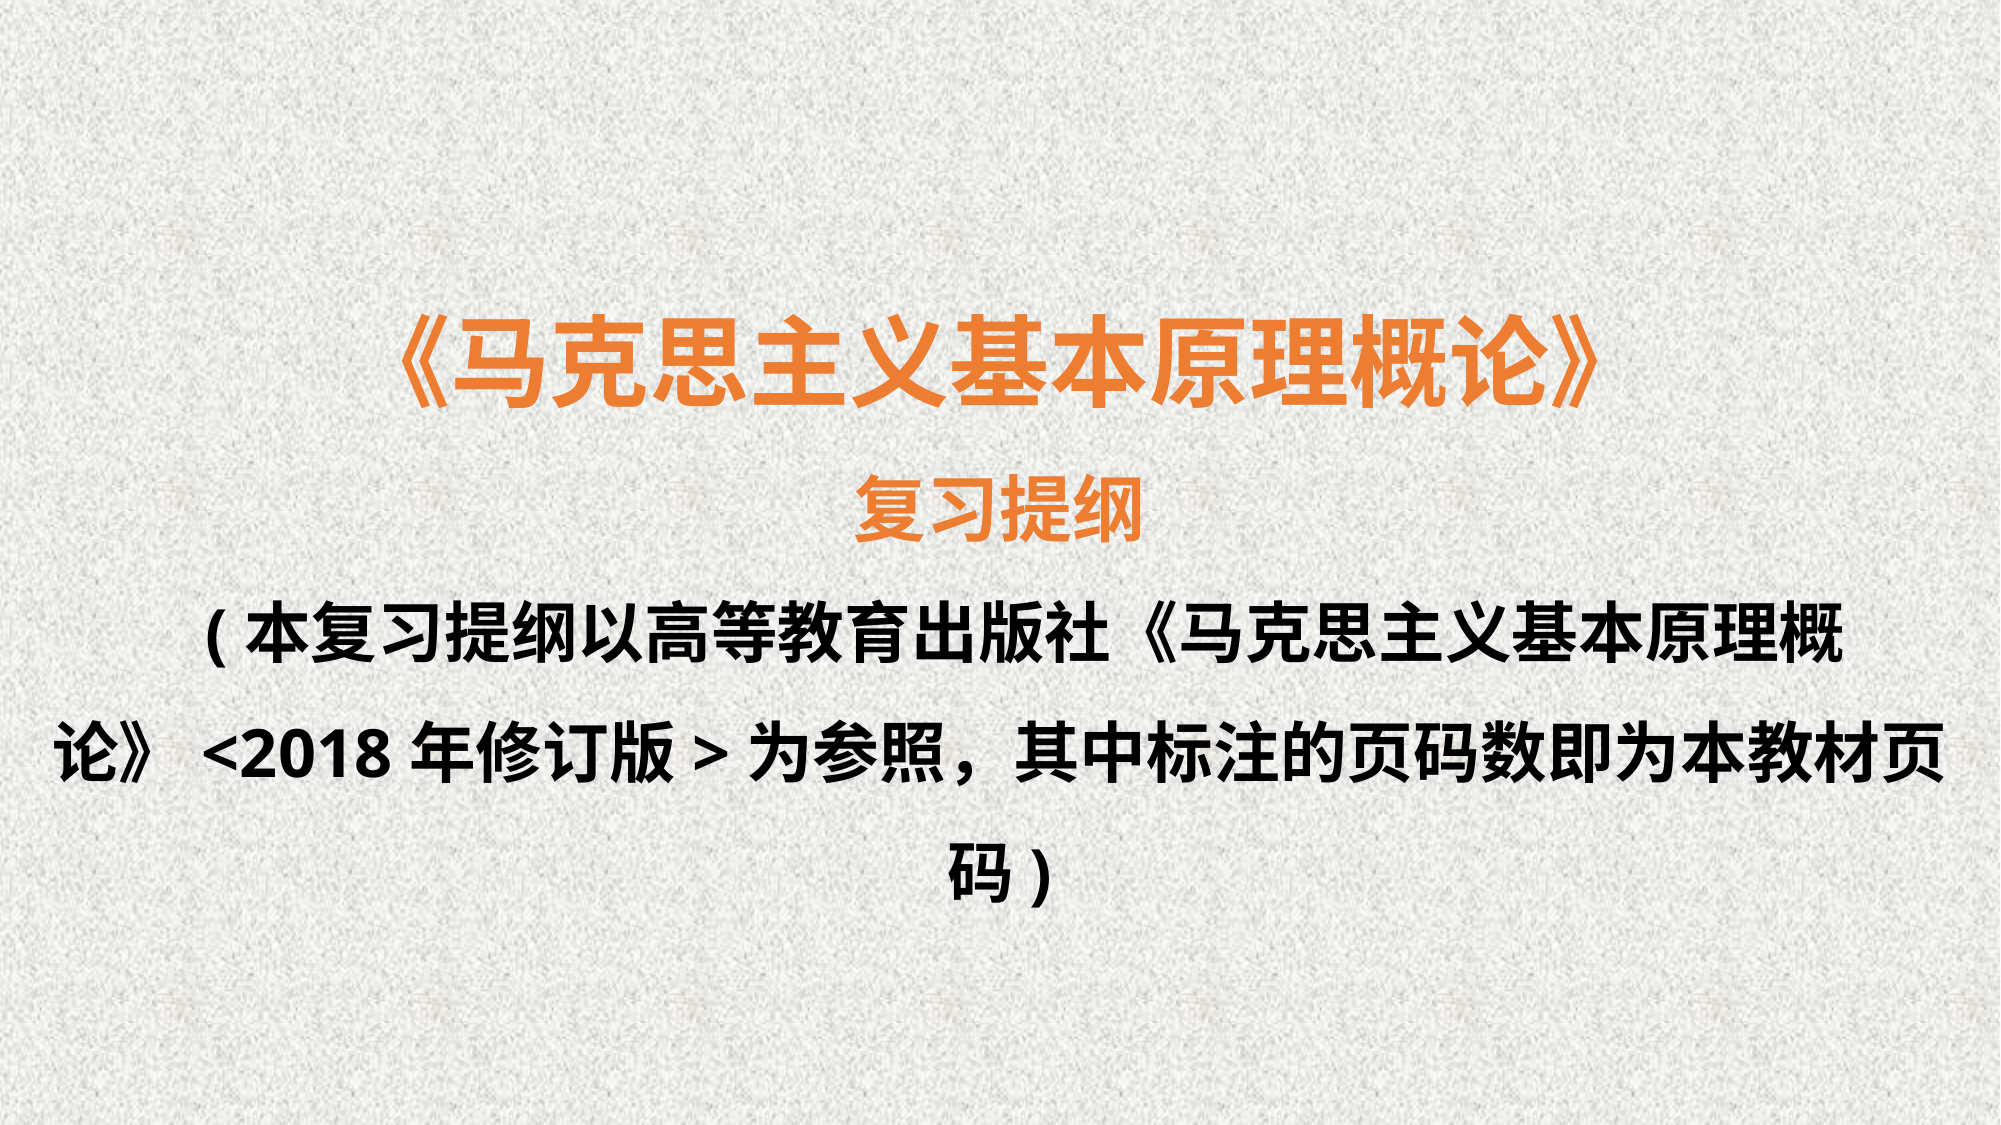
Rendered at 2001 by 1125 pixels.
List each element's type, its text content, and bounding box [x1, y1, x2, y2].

text_box 《马克思主义基本原理概论》 复习提纲 (本复习提纲以高等教育出版社《马克思主义基本原理概论》<2018年修订版>为参照，其中标注的页码数即为本教材页码) [0, 232, 2000, 918]
picture [0, 0, 2001, 1125]
